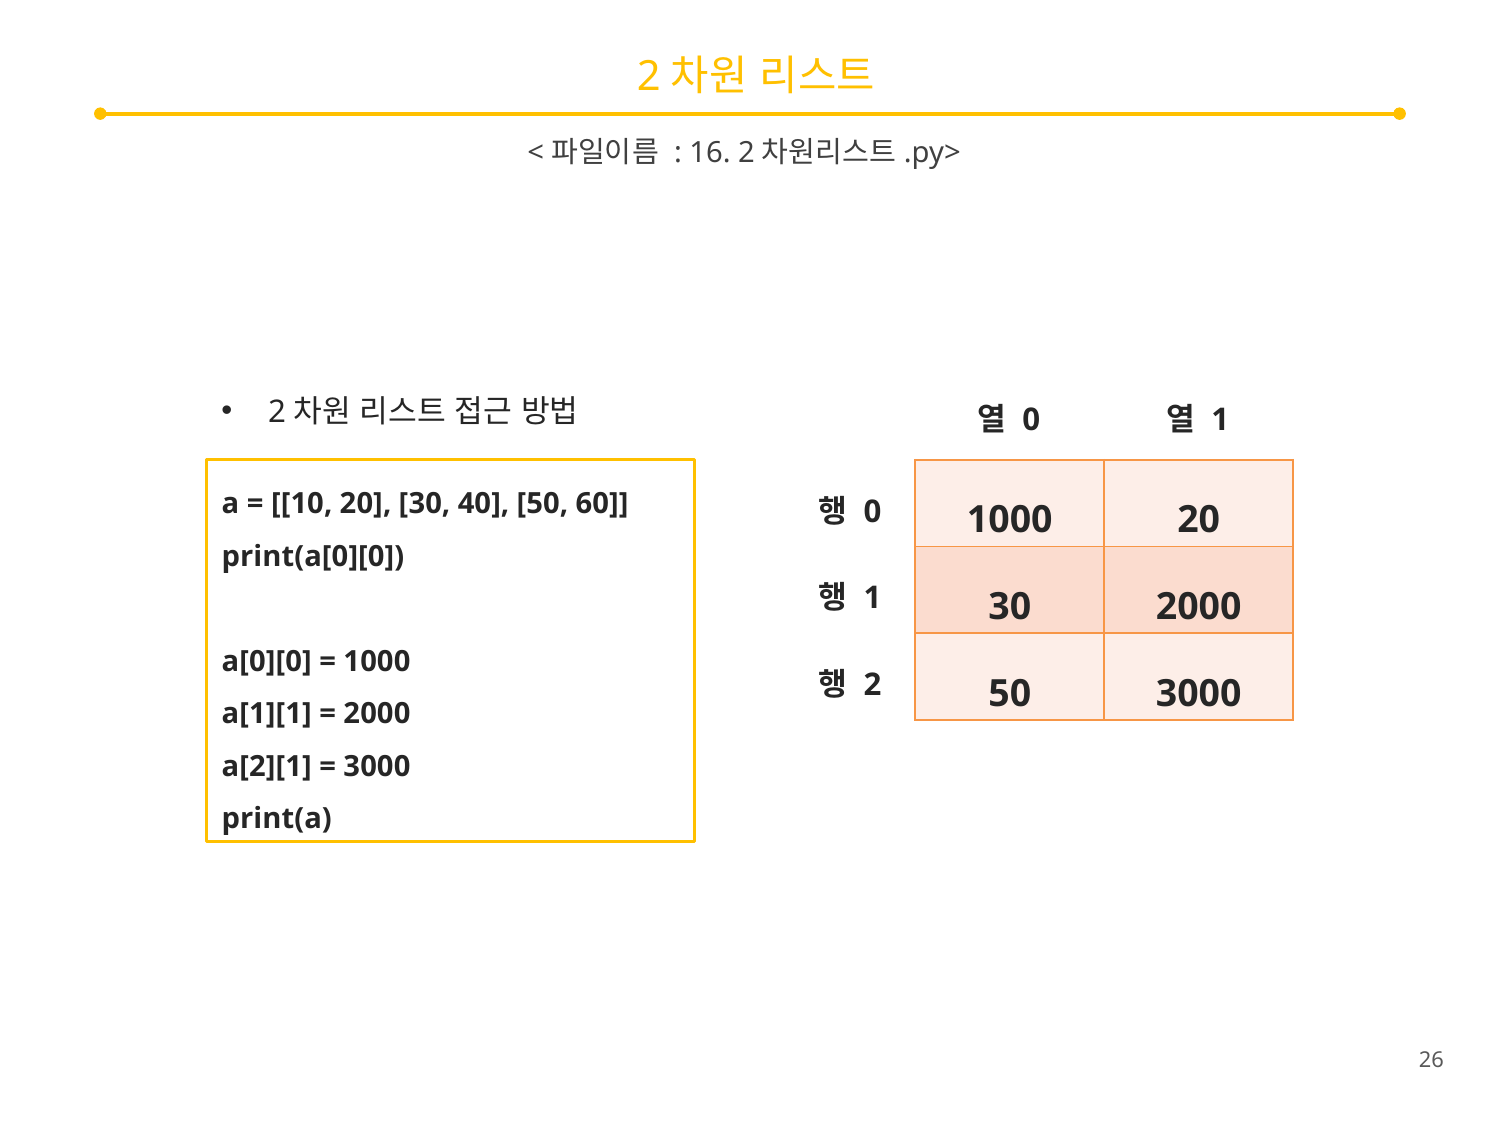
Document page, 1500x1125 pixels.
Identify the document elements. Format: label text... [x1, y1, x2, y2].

text_box 행 1 [803, 550, 899, 622]
table_header 1000 [916, 461, 1103, 546]
text_box 2차원 리스트 접근 방법 [206, 365, 652, 437]
table_cell 2000 [1105, 547, 1292, 632]
text_box 행 2 [803, 637, 899, 709]
table_cell 30 [916, 547, 1103, 632]
text_box a = [[10, 20], [30, 40], [50, 60]] print(a[0][0]) a[0][0] = 1000 a[1][1] = 2000 a[2][1] = 3000 print(a) [206, 459, 695, 842]
table_cell 50 [916, 634, 1103, 719]
text_box <파일이름 : 16. 2차원리스트.py> [100, 125, 1388, 176]
table_cell 3000 [1105, 634, 1292, 719]
table_header 20 [1105, 461, 1292, 546]
text_box 열 1 [1151, 372, 1247, 444]
text_box 열 0 [962, 372, 1057, 444]
text_box 행 0 [803, 465, 899, 537]
title 2차원 리스트 [123, 45, 1388, 102]
